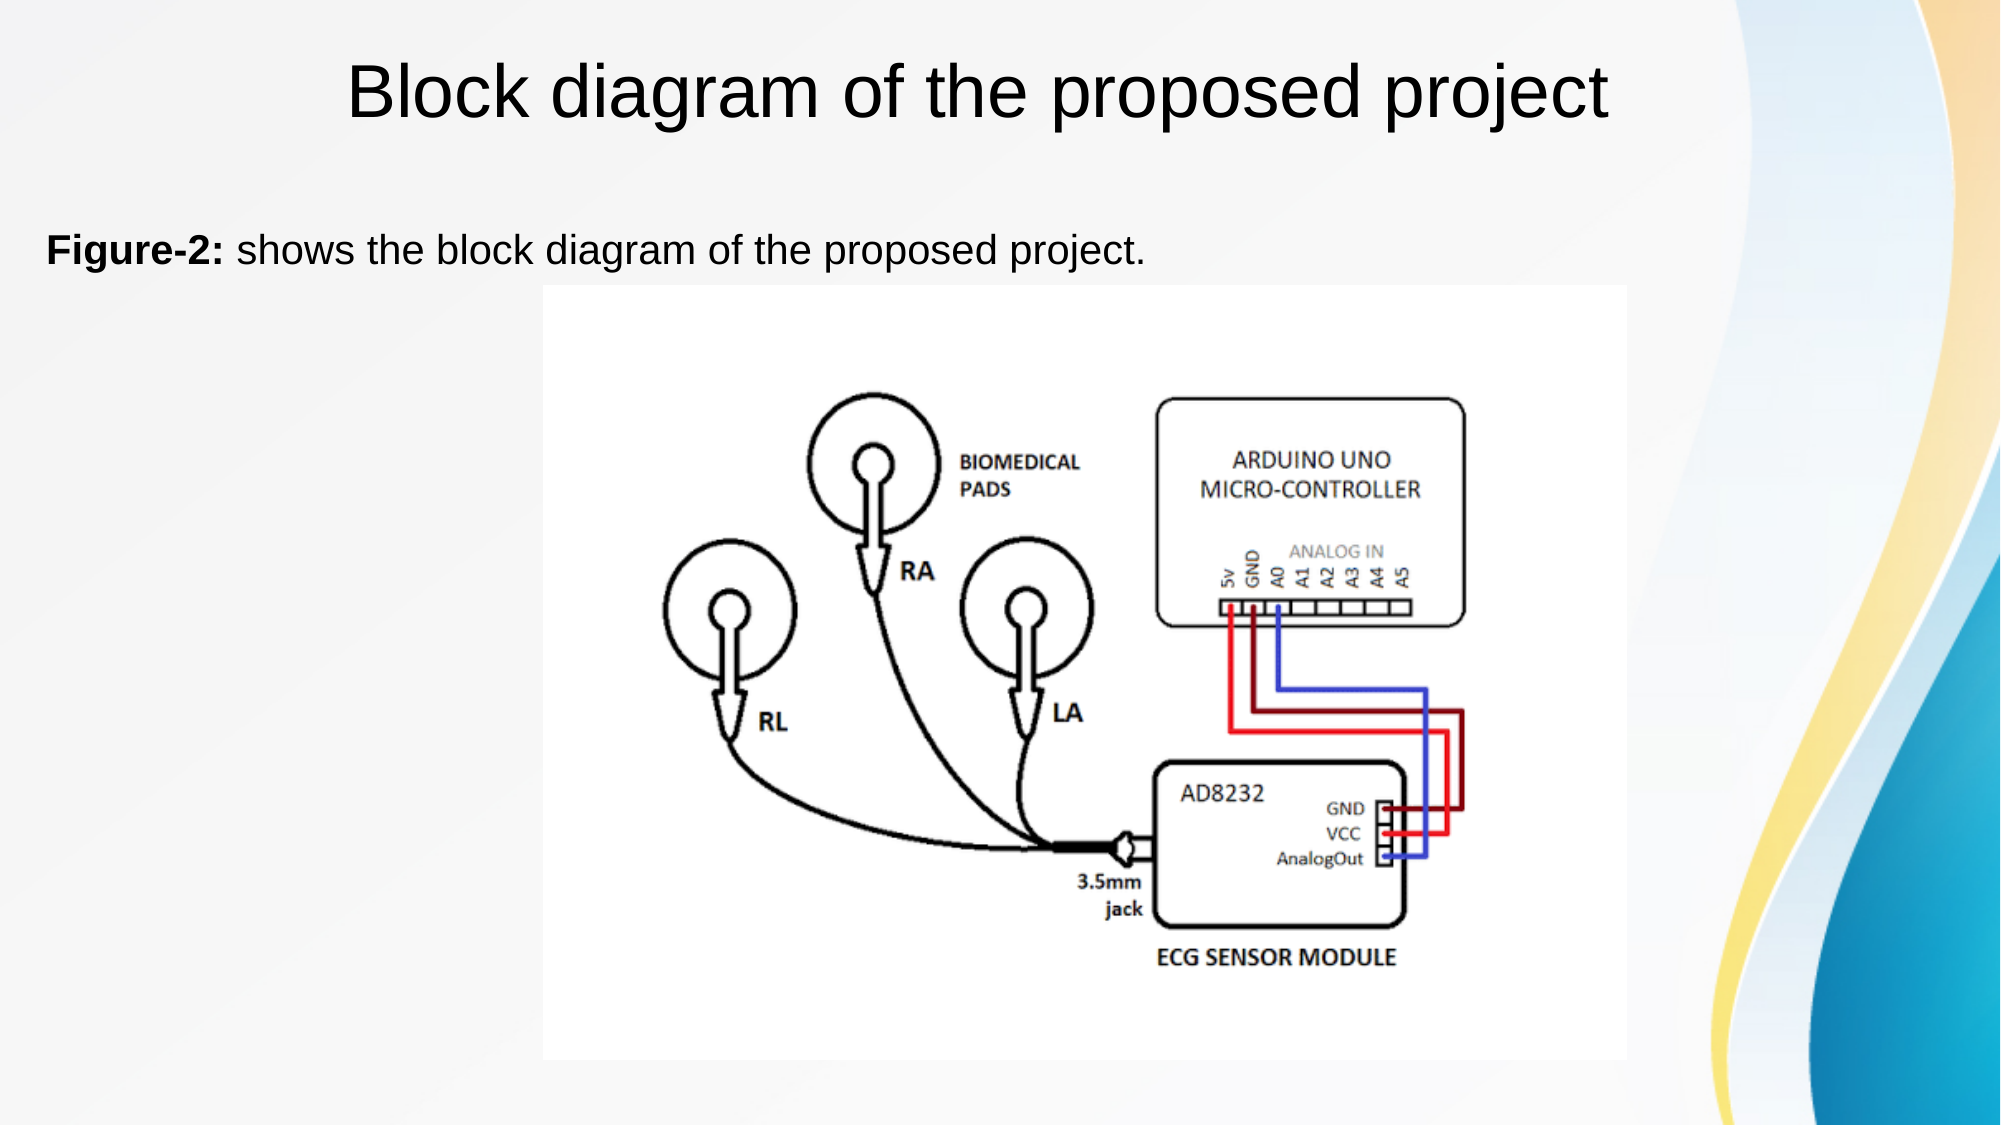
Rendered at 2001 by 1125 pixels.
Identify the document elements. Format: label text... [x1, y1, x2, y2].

picture [0, 0, 2001, 1125]
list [543, 285, 1626, 1060]
title Block diagram of the proposed project Figure-2: shows the block diagram of the proposed project. [31, 109, 1832, 206]
